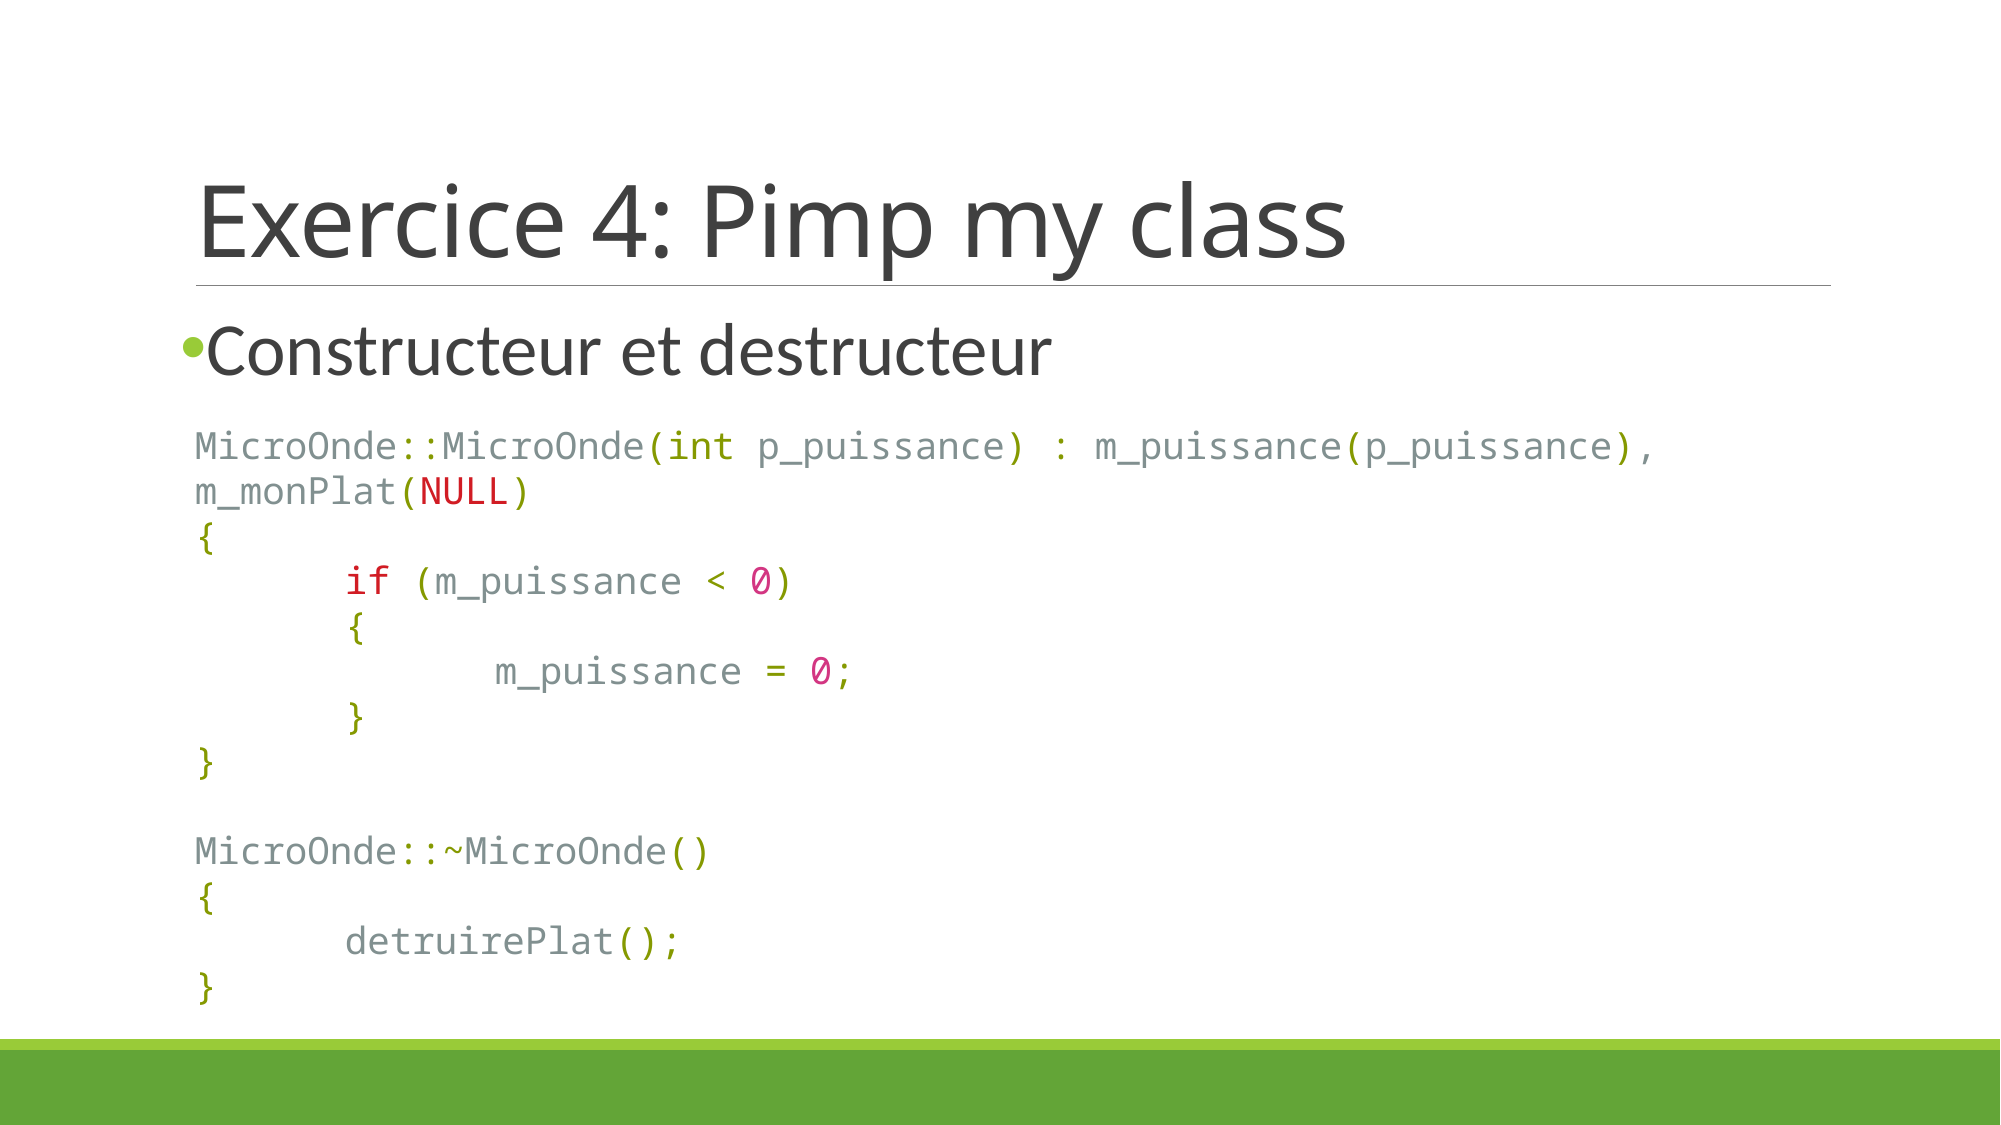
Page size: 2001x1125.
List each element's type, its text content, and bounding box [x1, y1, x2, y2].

title Exercice 4: Pimp my class [180, 47, 1830, 285]
list Constructeur et destructeur [180, 302, 1830, 414]
text_box MicroOnde::MicroOnde(int p_puissance) : m_puissance(p_puissance), m_monPlat(NULL) { if (m_puissance < 0) { m_puissance = 0; } } MicroOnde::~MicroOnde() { detruirePlat(); } [180, 414, 1886, 1015]
